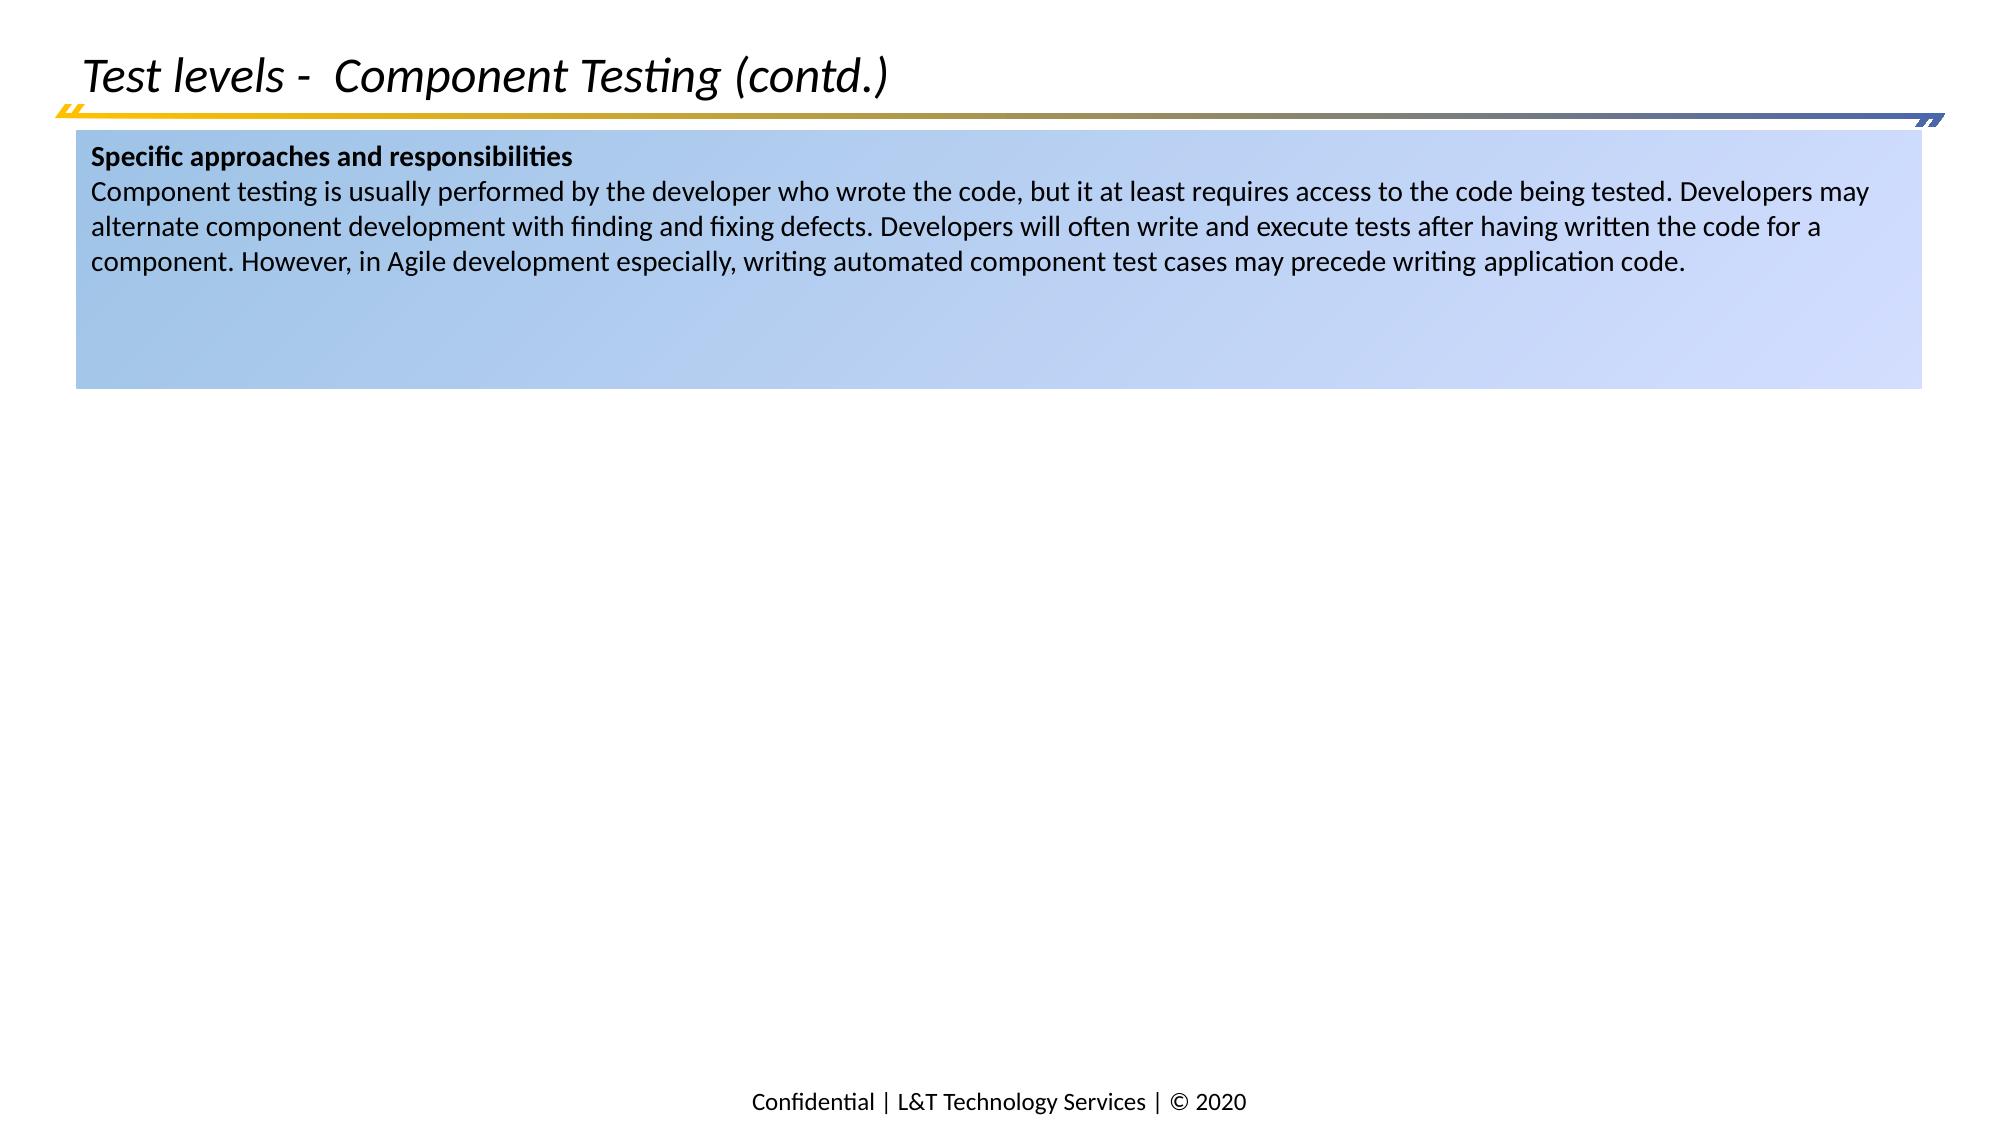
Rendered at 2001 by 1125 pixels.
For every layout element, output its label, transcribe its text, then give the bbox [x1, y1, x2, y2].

text_box Specific approaches and responsibilities Component testing is usually performed by the developer who wrote the code, but it at least requires access to the code being tested. Developers may alternate component development with finding and fixing defects. Developers will often write and execute tests after having written the code for a component. However, in Agile development especially, writing automated component test cases may precede writing application code. [76, 130, 1922, 389]
title Test levels - Component Testing (contd.) [66, 0, 1934, 111]
